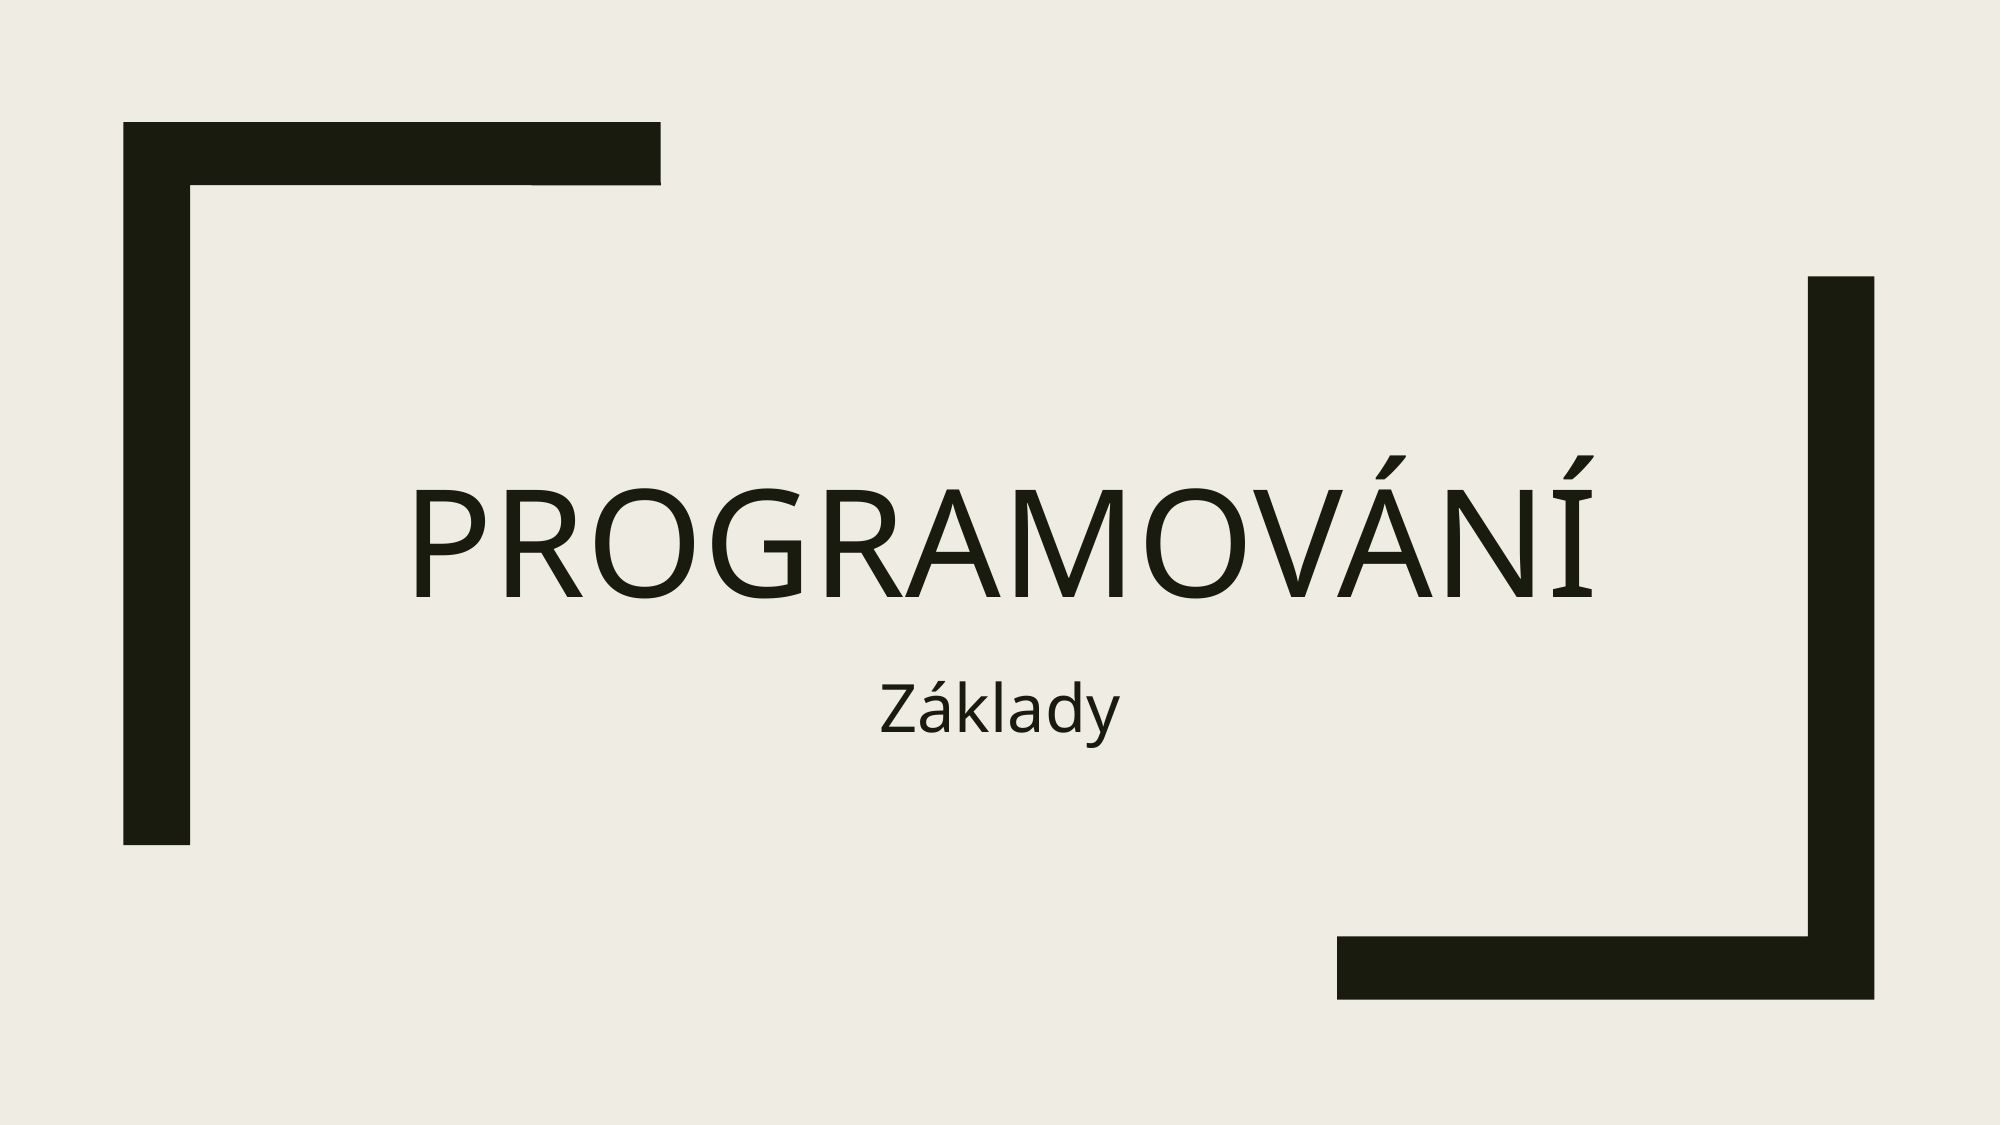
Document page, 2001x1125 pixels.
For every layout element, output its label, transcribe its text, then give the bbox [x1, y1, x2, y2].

subtitle Základy [439, 649, 1561, 828]
title Programování [314, 293, 1686, 638]
